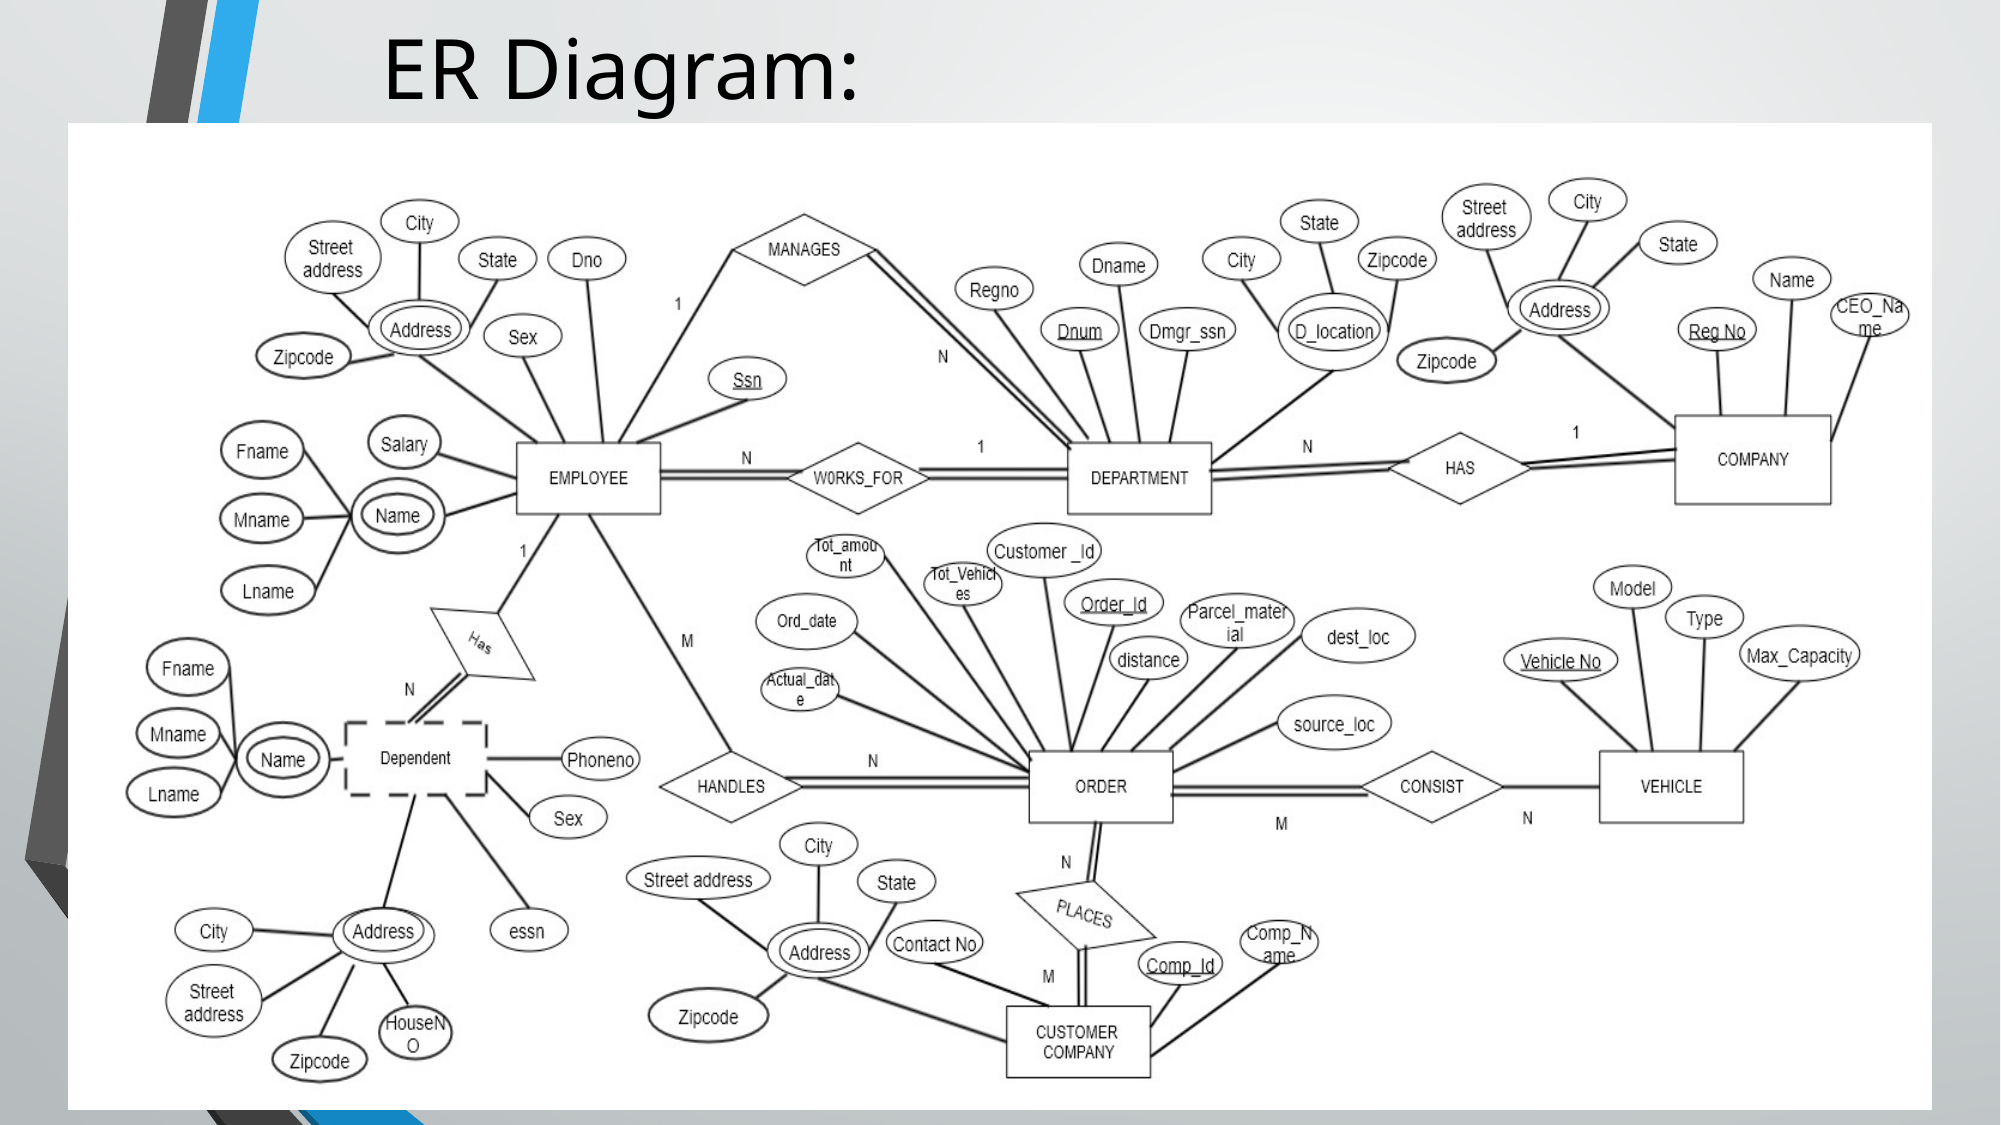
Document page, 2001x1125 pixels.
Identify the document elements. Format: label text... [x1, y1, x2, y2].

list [68, 123, 1932, 1110]
title ER Diagram: [243, 0, 1000, 123]
